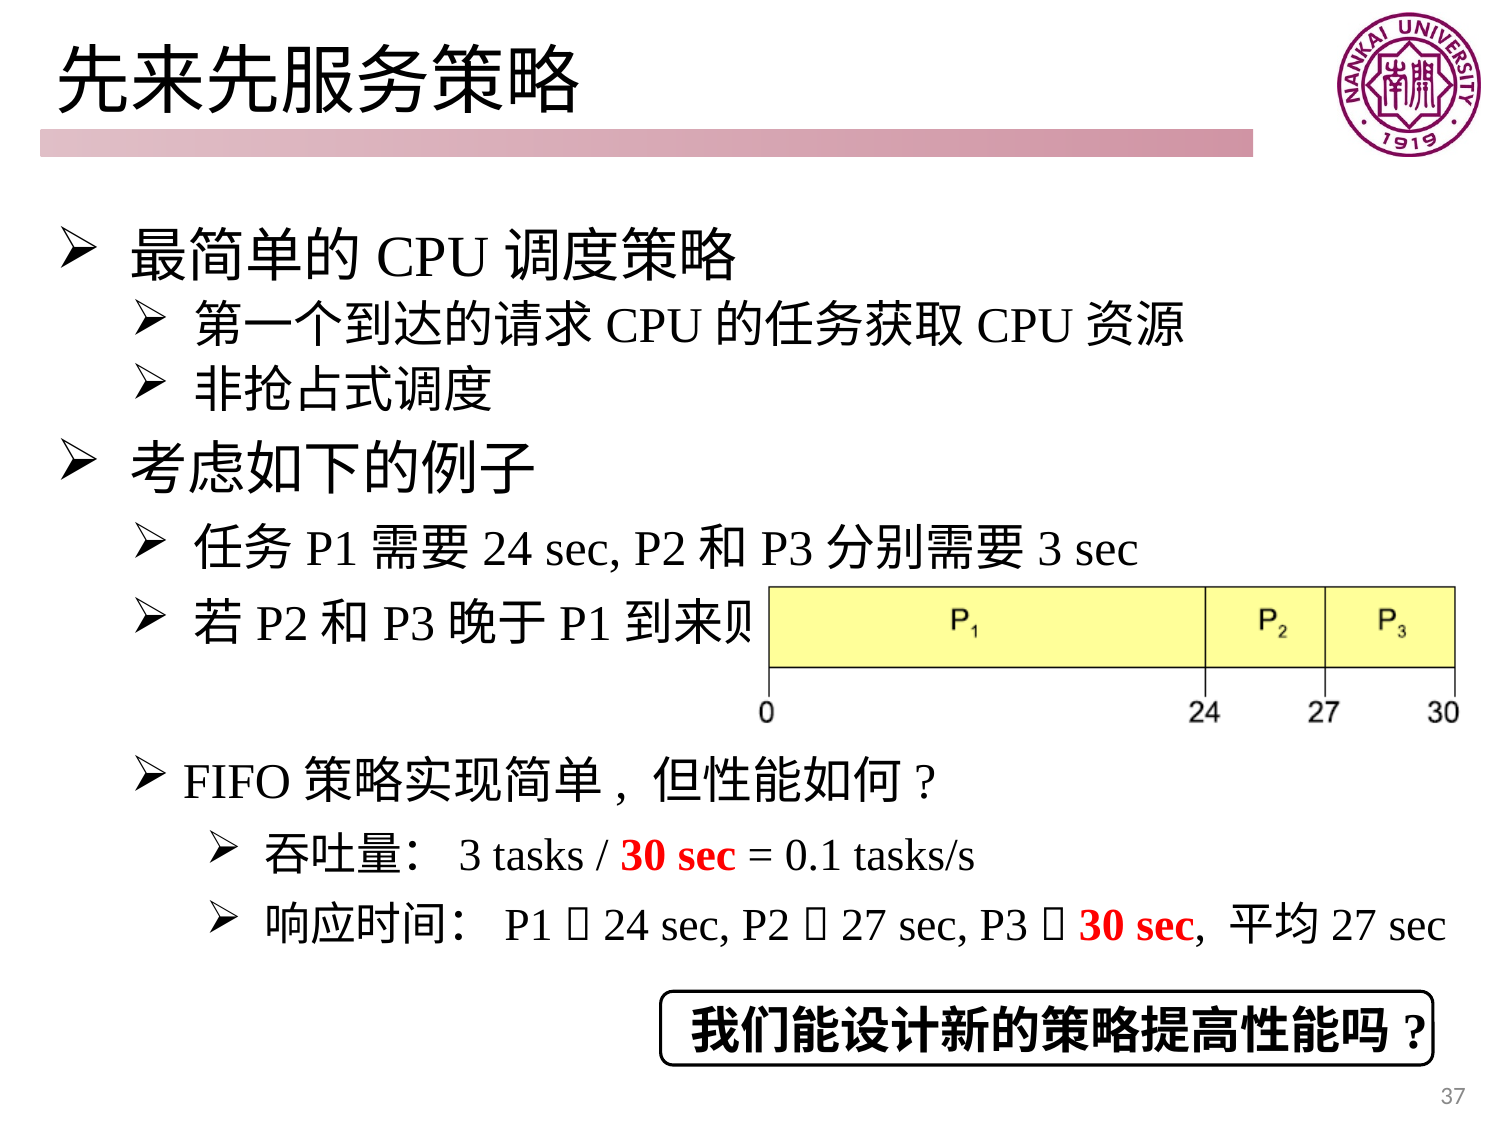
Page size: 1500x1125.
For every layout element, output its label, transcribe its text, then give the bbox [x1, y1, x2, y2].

text_box 我们能设计新的策略提高性能吗? [659, 990, 1435, 1067]
title 先来先服务策略 [40, 33, 1335, 133]
picture [1337, 12, 1481, 157]
picture [749, 572, 1473, 736]
slide_number 37 [1143, 1065, 1481, 1125]
list 最简单的CPU调度策略 第一个到达的请求CPU的任务获取CPU资源 非抢占式调度 考虑如下的例子 任务P1需要24 sec, P2和P3分别需要3 sec 若P2和P3晚于P1到来则 FIFO策略实现简单, 但性能如何? 吞吐量：3 tasks / 30 sec = 0.1 tasks/s 响应时间：P1  24 sec, P2  27 sec, P3  30 sec, 平均27 sec [40, 218, 1481, 1042]
